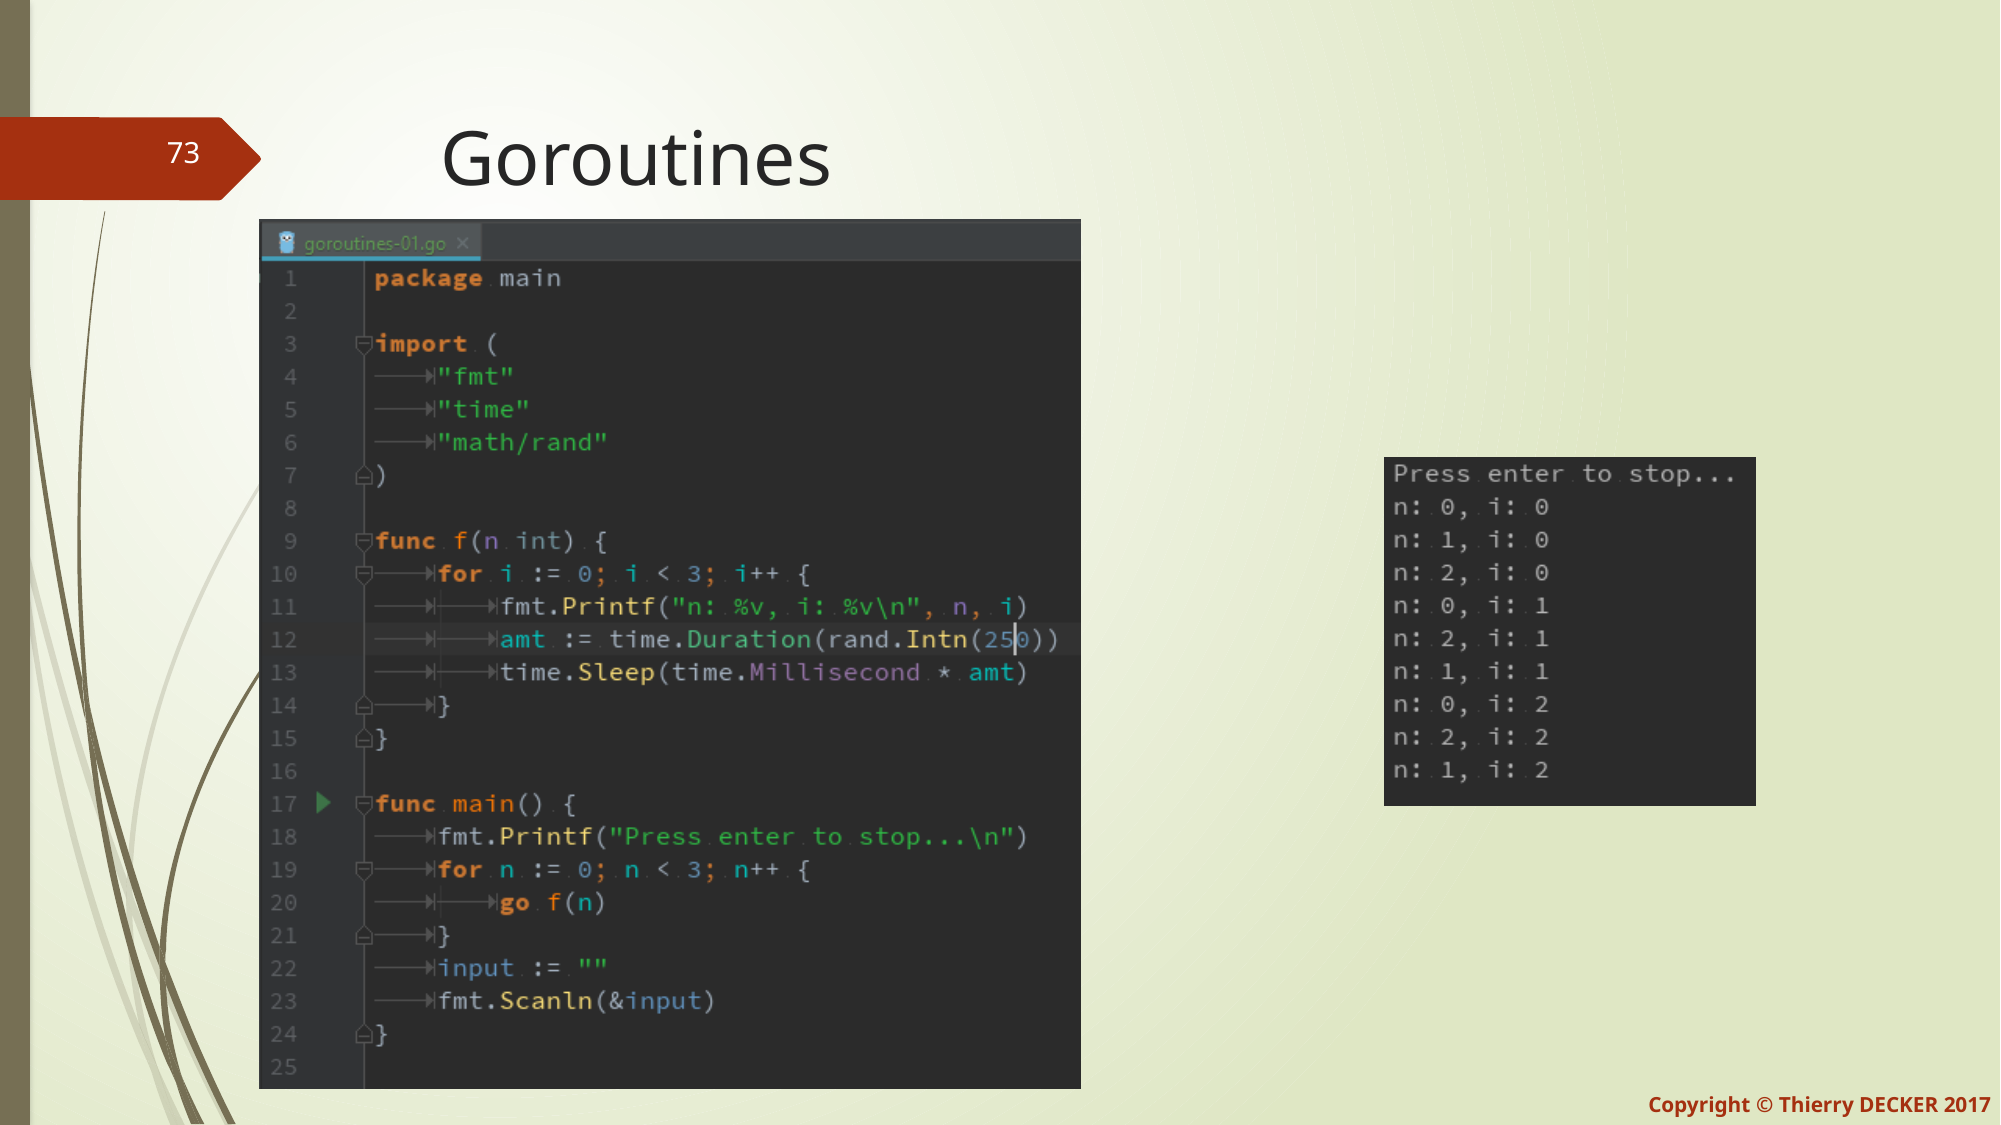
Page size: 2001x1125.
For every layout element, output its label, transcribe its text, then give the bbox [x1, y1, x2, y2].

picture [258, 219, 1082, 1089]
picture [1384, 457, 1756, 807]
title Goroutines [425, 102, 1888, 313]
